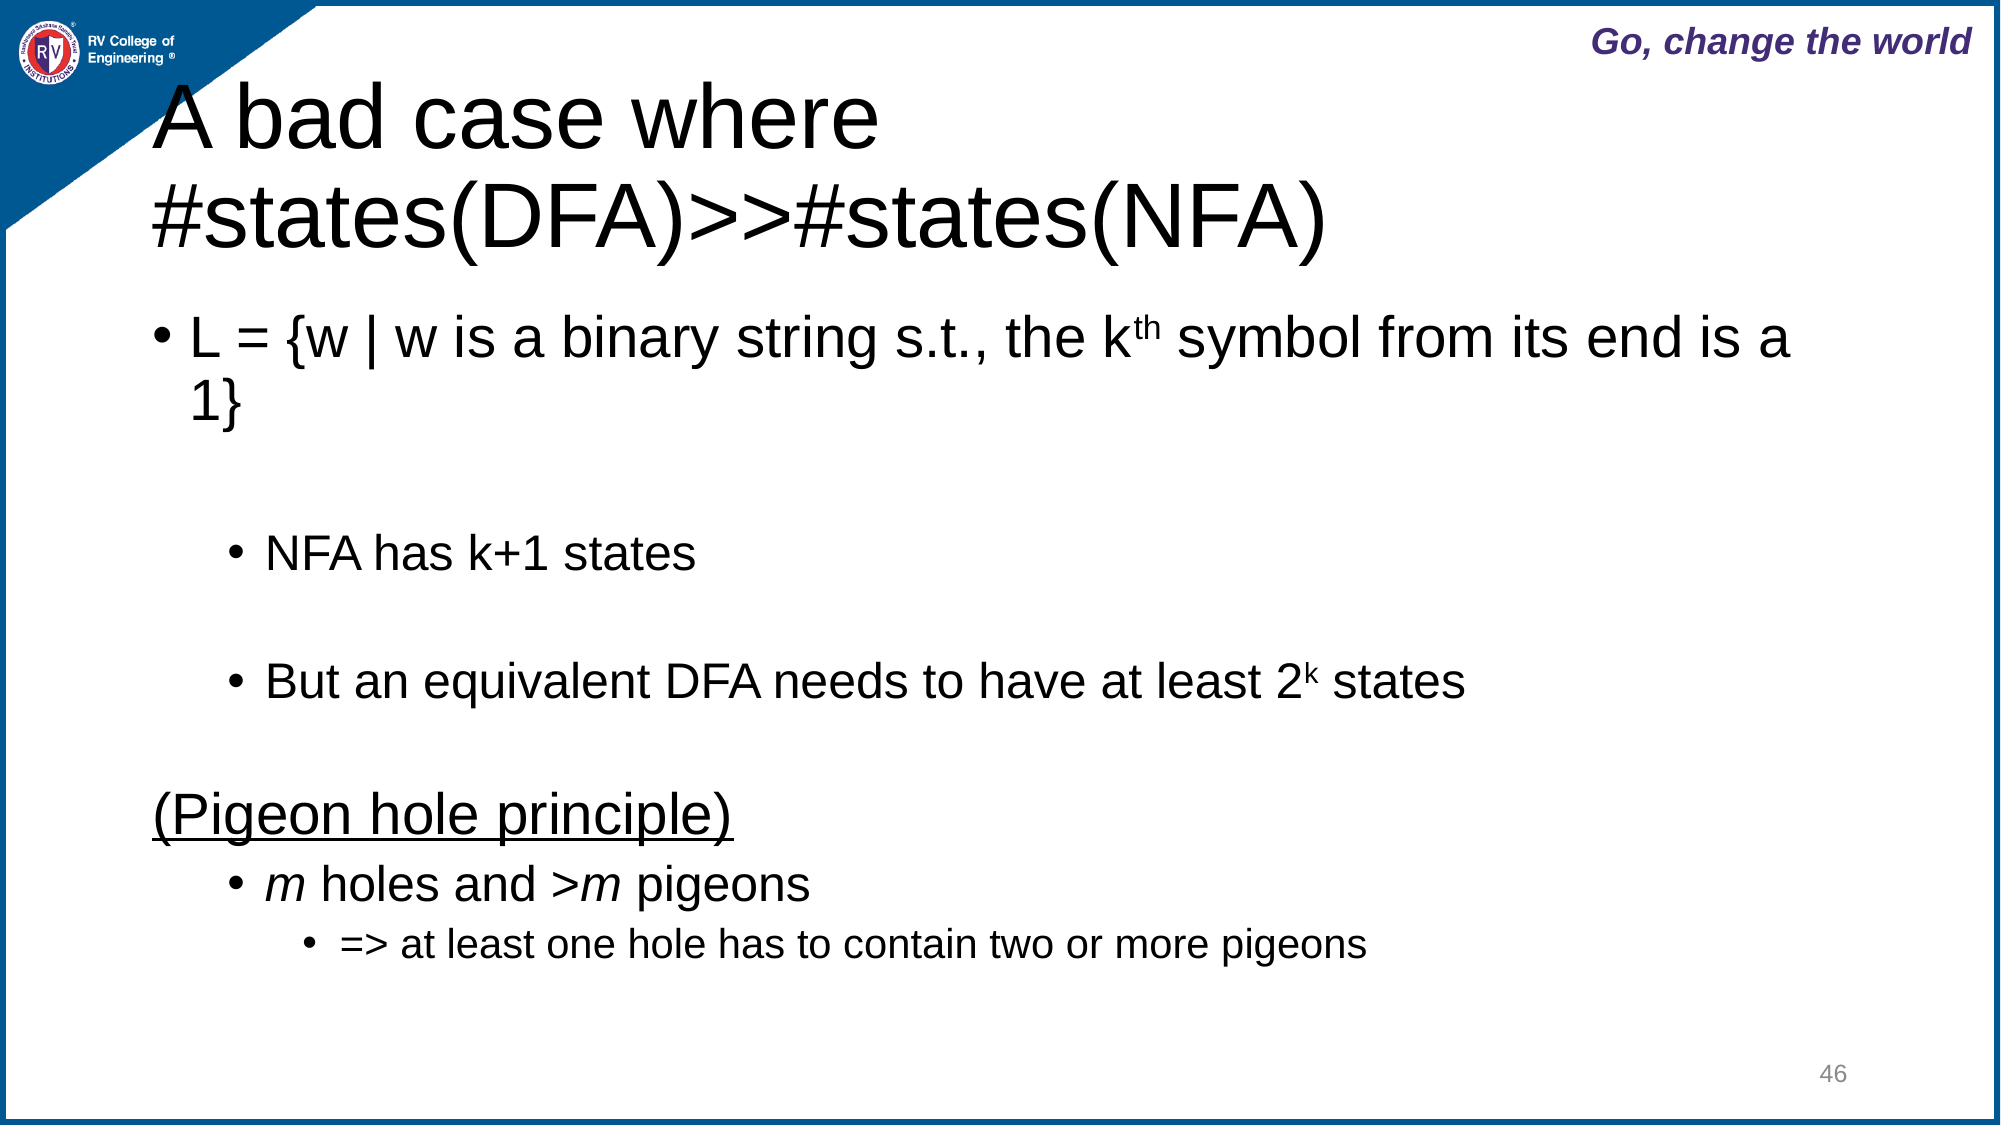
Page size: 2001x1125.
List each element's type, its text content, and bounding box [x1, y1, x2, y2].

title A bad case where #states(DFA)>>#states(NFA) [137, 59, 1863, 278]
list L = {w | w is a binary string s.t., the kth symbol from its end is a 1} NFA has k+1 states But an equivalent DFA needs to have at least 2k states (Pigeon hole principle) m holes and >m pigeons => at least one hole has to contain two or more pigeons [137, 299, 1863, 1014]
picture [2, 6, 316, 232]
slide_number ‹#› [1412, 1042, 1863, 1103]
